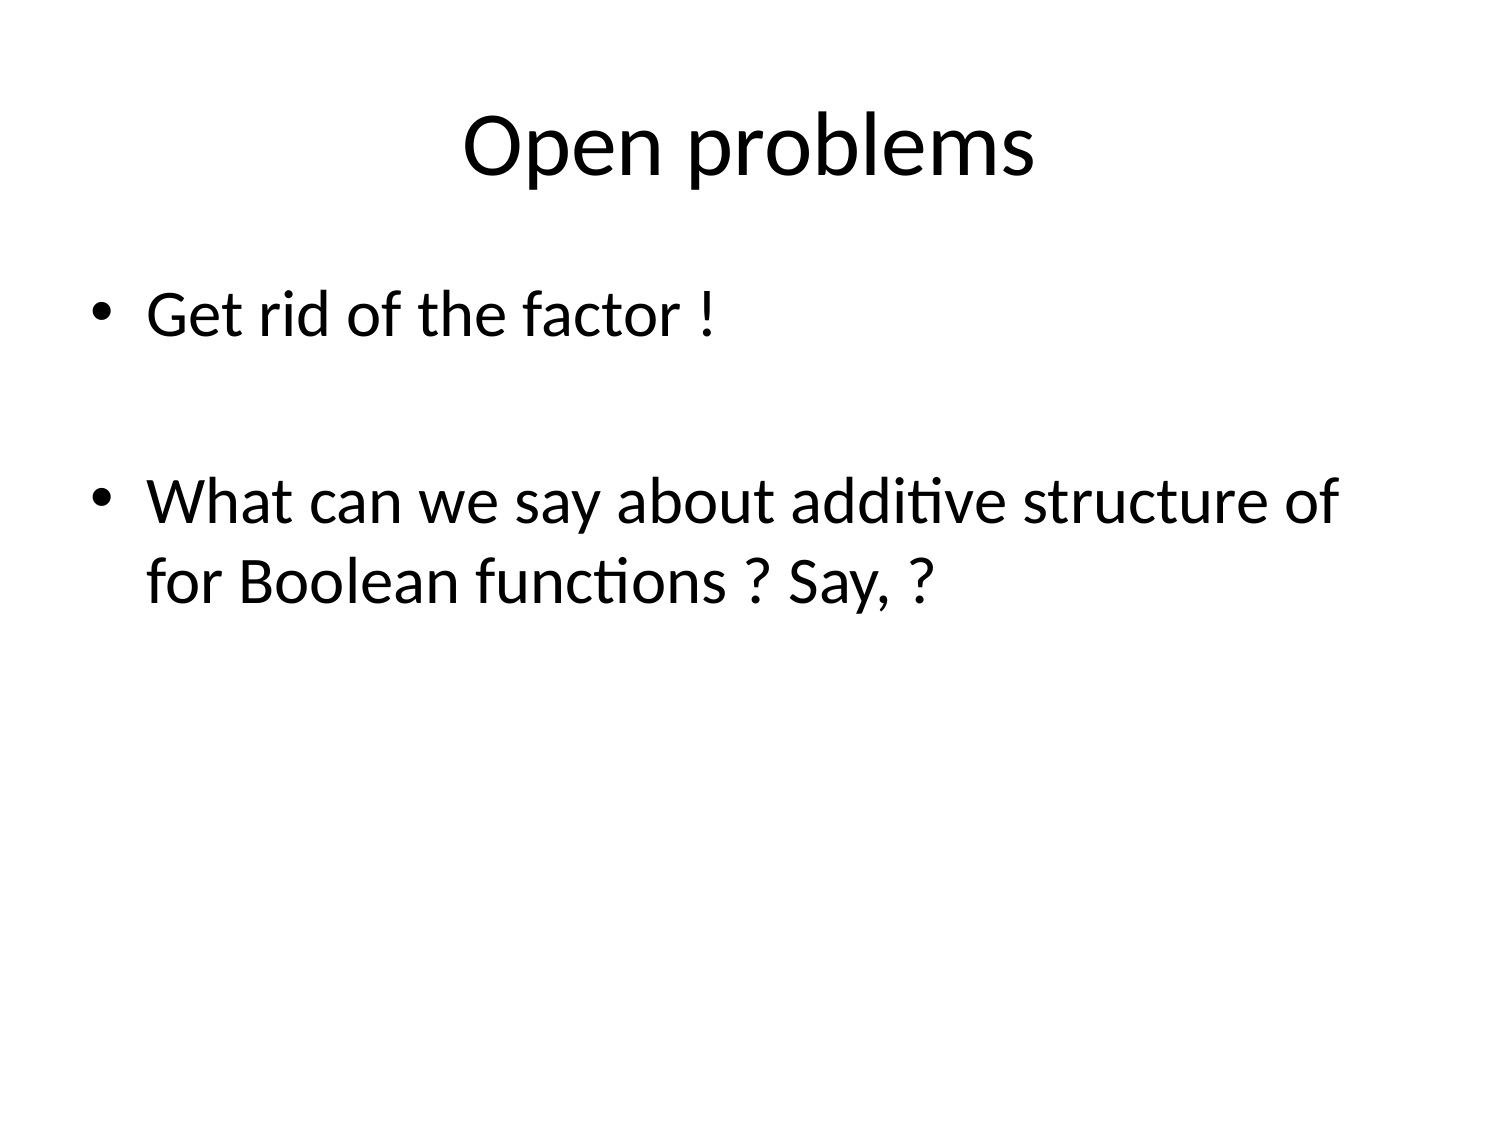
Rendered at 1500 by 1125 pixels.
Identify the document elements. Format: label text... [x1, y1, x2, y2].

title Open problems [75, 45, 1425, 233]
